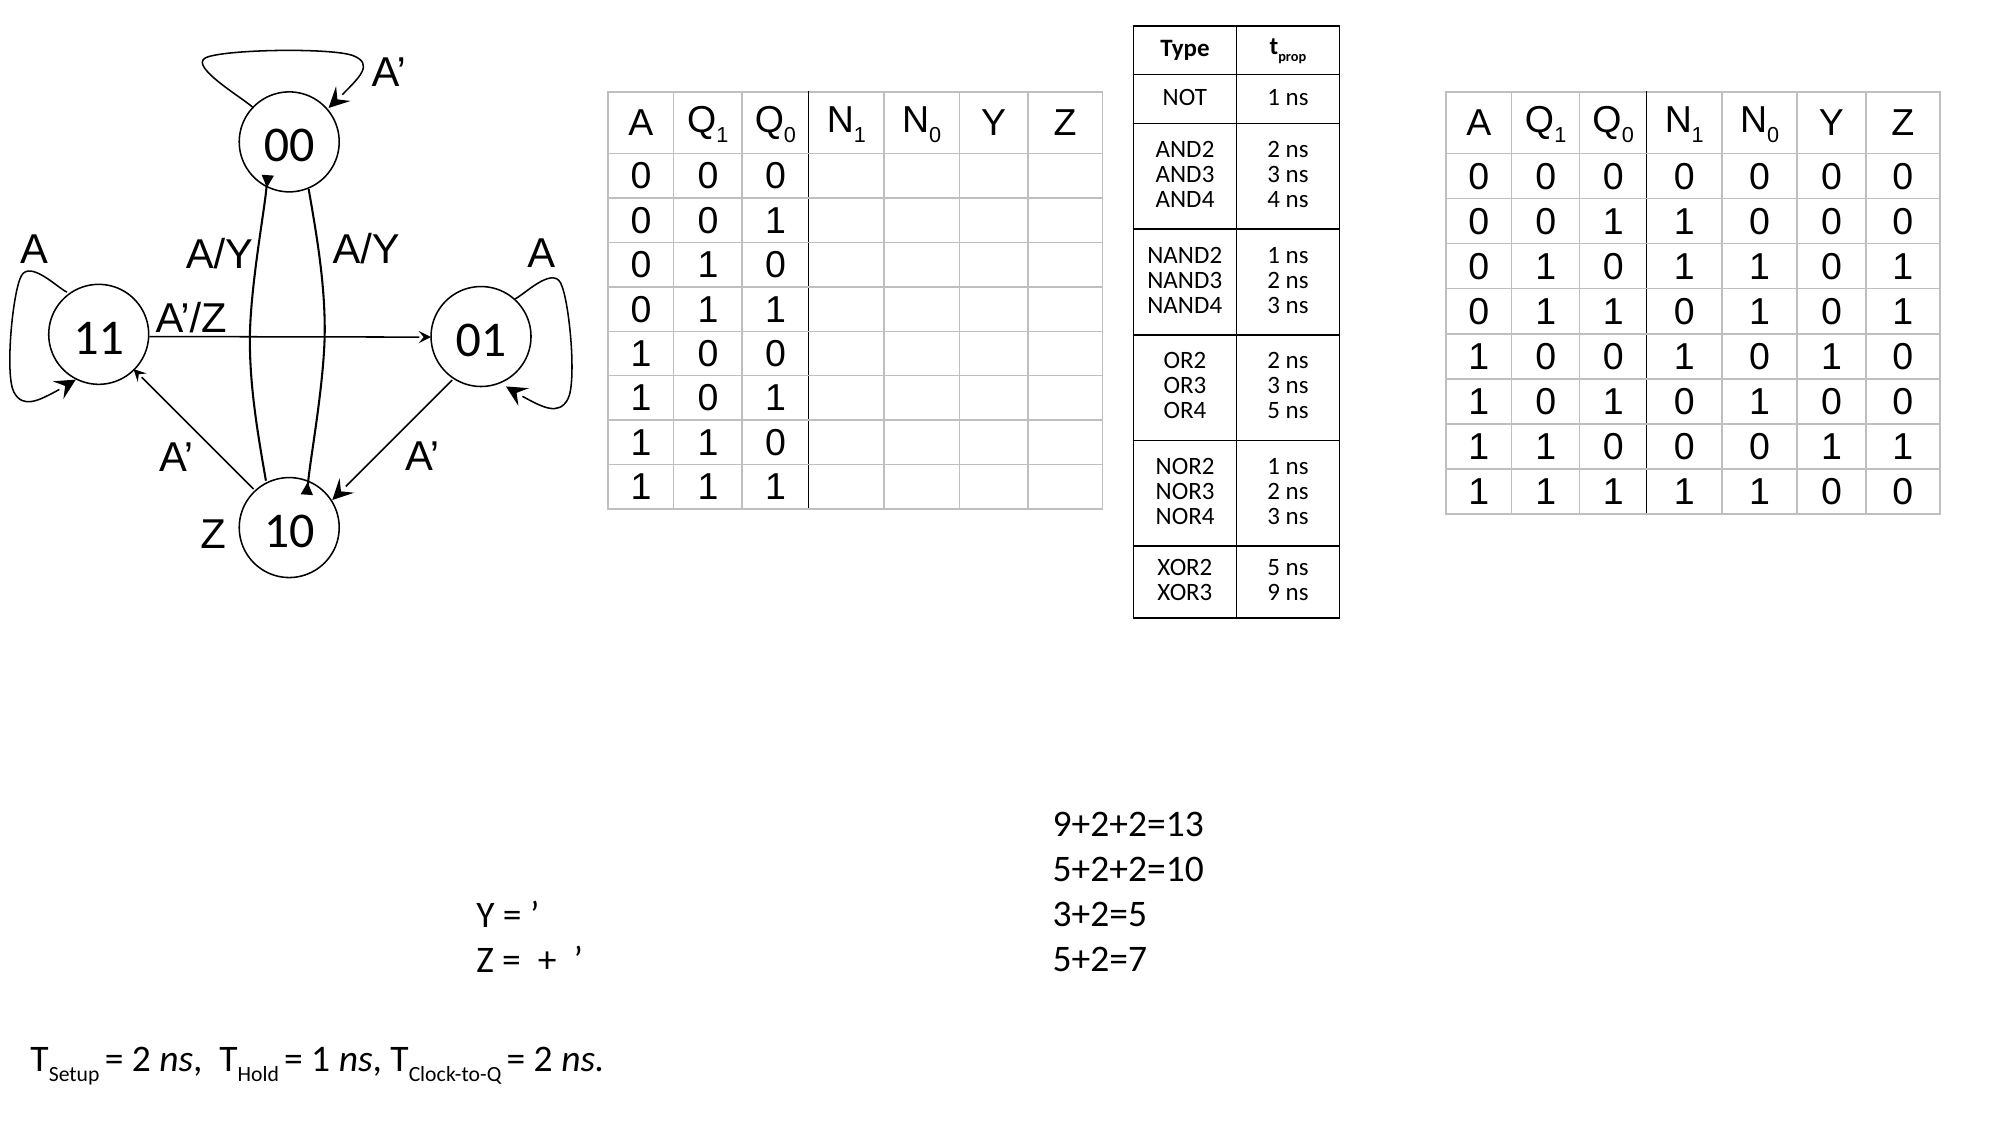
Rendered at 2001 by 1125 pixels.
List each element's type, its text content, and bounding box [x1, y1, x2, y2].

table_cell 1 [1447, 335, 1511, 378]
table_cell [960, 376, 1027, 419]
table_cell 1 [743, 199, 808, 242]
table_cell [1029, 421, 1102, 464]
table_cell 0 [1798, 154, 1865, 198]
table_cell [960, 288, 1027, 331]
table_cell 0 [1867, 380, 1939, 423]
table_cell 0 [743, 332, 808, 375]
text_box A’/Z [140, 283, 242, 349]
table_cell 1 [1580, 380, 1646, 423]
table_cell 1 [1867, 425, 1939, 468]
text_box [332, 478, 355, 501]
table_cell 1 ns 2 ns 3 ns [1237, 230, 1339, 334]
table_header A [1447, 93, 1511, 153]
table_cell 1 [609, 421, 673, 464]
table_cell [809, 332, 883, 375]
table_cell [885, 288, 959, 331]
table_cell 0 [1798, 380, 1865, 423]
table_cell 1 [1447, 380, 1511, 423]
text_box 10 [241, 477, 340, 578]
table_cell 1 [609, 376, 673, 419]
table_cell [960, 154, 1027, 197]
table_cell [809, 465, 883, 508]
table_cell 1 [1647, 335, 1721, 378]
table_cell 0 [1798, 470, 1865, 513]
table_cell 0 [1723, 425, 1796, 468]
table_cell 0 [1447, 244, 1511, 288]
table_cell 0 [609, 154, 673, 197]
table_cell [809, 199, 883, 242]
table_cell 5 ns 9 ns [1237, 547, 1339, 617]
table_cell AND2 AND3 AND4 [1134, 124, 1236, 228]
table_cell 0 [674, 154, 741, 197]
table_cell 1 [1723, 244, 1796, 288]
table_cell [809, 154, 883, 197]
text_box [249, 284, 267, 481]
text_box [300, 189, 326, 496]
table_cell [1029, 332, 1102, 375]
table_cell 0 [743, 154, 808, 197]
table_header A [609, 93, 673, 153]
table_cell 0 [1647, 289, 1721, 333]
table_cell 1 [1867, 244, 1939, 288]
table_cell 1 [1580, 289, 1646, 333]
table_cell [1029, 288, 1102, 331]
table_cell 0 [1723, 154, 1796, 198]
table_cell 0 [1447, 199, 1511, 243]
text_box A/Y [317, 214, 415, 279]
table_cell NOR2 NOR3 NOR4 [1134, 441, 1236, 545]
table_cell 2 ns 3 ns 5 ns [1237, 336, 1339, 440]
table_cell 0 [1798, 289, 1865, 333]
table_cell 1 [1798, 335, 1865, 378]
table_cell 0 [1867, 470, 1939, 513]
table_cell [1029, 465, 1102, 508]
table_header Y [960, 93, 1027, 153]
table_cell 1 [1447, 470, 1511, 513]
table_cell 0 [1867, 154, 1939, 198]
table_header Z [1029, 93, 1102, 153]
table_cell 1 [743, 376, 808, 419]
table_cell [885, 465, 959, 508]
table_cell 1 [1723, 470, 1796, 513]
table_cell 0 [1512, 335, 1579, 378]
table_cell 1 [674, 243, 741, 286]
text_box TSetup = 2 ns, THold = 1 ns, TClock-to-Q = 2 ns. [15, 1026, 663, 1093]
text_box 11 [68, 284, 147, 385]
table_cell [885, 199, 959, 242]
text_box Z [185, 499, 241, 565]
table_cell NAND2 NAND3 NAND4 [1134, 230, 1236, 334]
table_header Q1 [1512, 93, 1579, 153]
table_cell [885, 421, 959, 464]
text_box [505, 284, 573, 409]
table_cell 0 [1580, 425, 1646, 468]
table_cell 0 [1580, 244, 1646, 288]
table_cell 0 [1798, 244, 1865, 288]
table_cell 0 [1512, 199, 1579, 243]
table_cell 0 [1867, 335, 1939, 378]
table_cell 0 [609, 288, 673, 331]
table_cell 1 [609, 465, 673, 508]
table_cell 1 [674, 465, 741, 508]
table_cell [885, 332, 959, 375]
table_cell 0 [674, 199, 741, 242]
table_cell 1 [1580, 199, 1646, 243]
table_cell 1 [609, 332, 673, 375]
table_cell 1 [674, 288, 741, 331]
table_cell 1 [1512, 244, 1579, 288]
text_box [202, 50, 356, 109]
table_cell 0 [674, 376, 741, 419]
table_cell 0 [1798, 199, 1865, 243]
table_cell 1 ns 2 ns 3 ns [1237, 441, 1339, 545]
table_cell 0 [1647, 425, 1721, 468]
table_cell 0 [743, 421, 808, 464]
text_box 00 [239, 108, 340, 192]
text_box 01 [431, 286, 514, 387]
table_cell [809, 376, 883, 419]
text_box A’ [144, 422, 209, 488]
table_cell [960, 421, 1027, 464]
table_cell 1 [1867, 289, 1939, 333]
table_header N0 [885, 93, 959, 153]
text_box [418, 330, 432, 344]
table_cell 1 [1447, 425, 1511, 468]
text_box A [512, 218, 571, 284]
table_cell [960, 332, 1027, 375]
table_cell [809, 288, 883, 331]
table_header N1 [1647, 93, 1721, 153]
table_cell 1 ns [1237, 75, 1339, 123]
table_cell [1029, 154, 1102, 197]
table_cell XOR2 XOR3 [1134, 547, 1236, 617]
table_cell 0 [1723, 335, 1796, 378]
text_box A’ [390, 420, 454, 486]
table_cell 0 [1647, 380, 1721, 423]
table_cell 0 [1867, 199, 1939, 243]
table_header Q0 [1580, 93, 1646, 153]
table_cell OR2 OR3 OR4 [1134, 336, 1236, 440]
text_box A [5, 214, 63, 279]
table_cell [809, 243, 883, 286]
text_box 9+2+2=13 5+2+2=10 3+2=5 5+2=7 [1038, 791, 1244, 987]
table_cell 0 [1580, 335, 1646, 378]
table_cell [809, 421, 883, 464]
table_cell 1 [1580, 470, 1646, 513]
text_box A’ [356, 37, 421, 103]
text_box A/Y [171, 219, 268, 284]
table_cell NOT [1134, 75, 1236, 123]
table_header Q0 [743, 93, 808, 153]
table_cell 0 [674, 332, 741, 375]
table_cell 0 [1512, 380, 1579, 423]
table_cell 0 [1447, 289, 1511, 333]
table_cell 1 [1512, 470, 1579, 513]
table_cell 0 [1723, 199, 1796, 243]
table_cell 1 [1647, 244, 1721, 288]
text_box [133, 369, 147, 383]
table_cell 1 [1798, 425, 1865, 468]
table_cell [1029, 376, 1102, 419]
table_cell 1 [1512, 425, 1579, 468]
table_cell 0 [609, 199, 673, 242]
table_cell 0 [609, 243, 673, 286]
table_cell [960, 199, 1027, 242]
table_cell 1 [743, 465, 808, 508]
table_cell 1 [1723, 289, 1796, 333]
table_cell 1 [1647, 470, 1721, 513]
table_cell [960, 243, 1027, 286]
table_cell 0 [1447, 154, 1511, 198]
table_header Type [1134, 27, 1236, 74]
table_cell [885, 376, 959, 419]
table_header Y [1798, 93, 1865, 153]
table_cell [885, 243, 959, 286]
table_header Q1 [674, 93, 741, 153]
text_box [261, 174, 274, 219]
table_cell 0 [743, 243, 808, 286]
table_cell [885, 154, 959, 197]
table_cell [1029, 199, 1102, 242]
table_cell [1029, 243, 1102, 286]
table_cell 0 [1580, 154, 1646, 198]
table_cell 1 [674, 421, 741, 464]
table_cell 0 [1512, 154, 1579, 198]
table_cell 1 [1512, 289, 1579, 333]
table_cell 1 [743, 288, 808, 331]
text_box [9, 279, 76, 402]
table_cell 1 [1723, 380, 1796, 423]
table_header N0 [1723, 93, 1796, 153]
table_header tprop [1237, 27, 1339, 74]
table_header N1 [809, 93, 883, 153]
table_cell [960, 465, 1027, 508]
table_cell 1 [1647, 199, 1721, 243]
table_cell 2 ns 3 ns 4 ns [1237, 124, 1339, 228]
table_cell 0 [1647, 154, 1721, 198]
table_header Z [1867, 93, 1939, 153]
